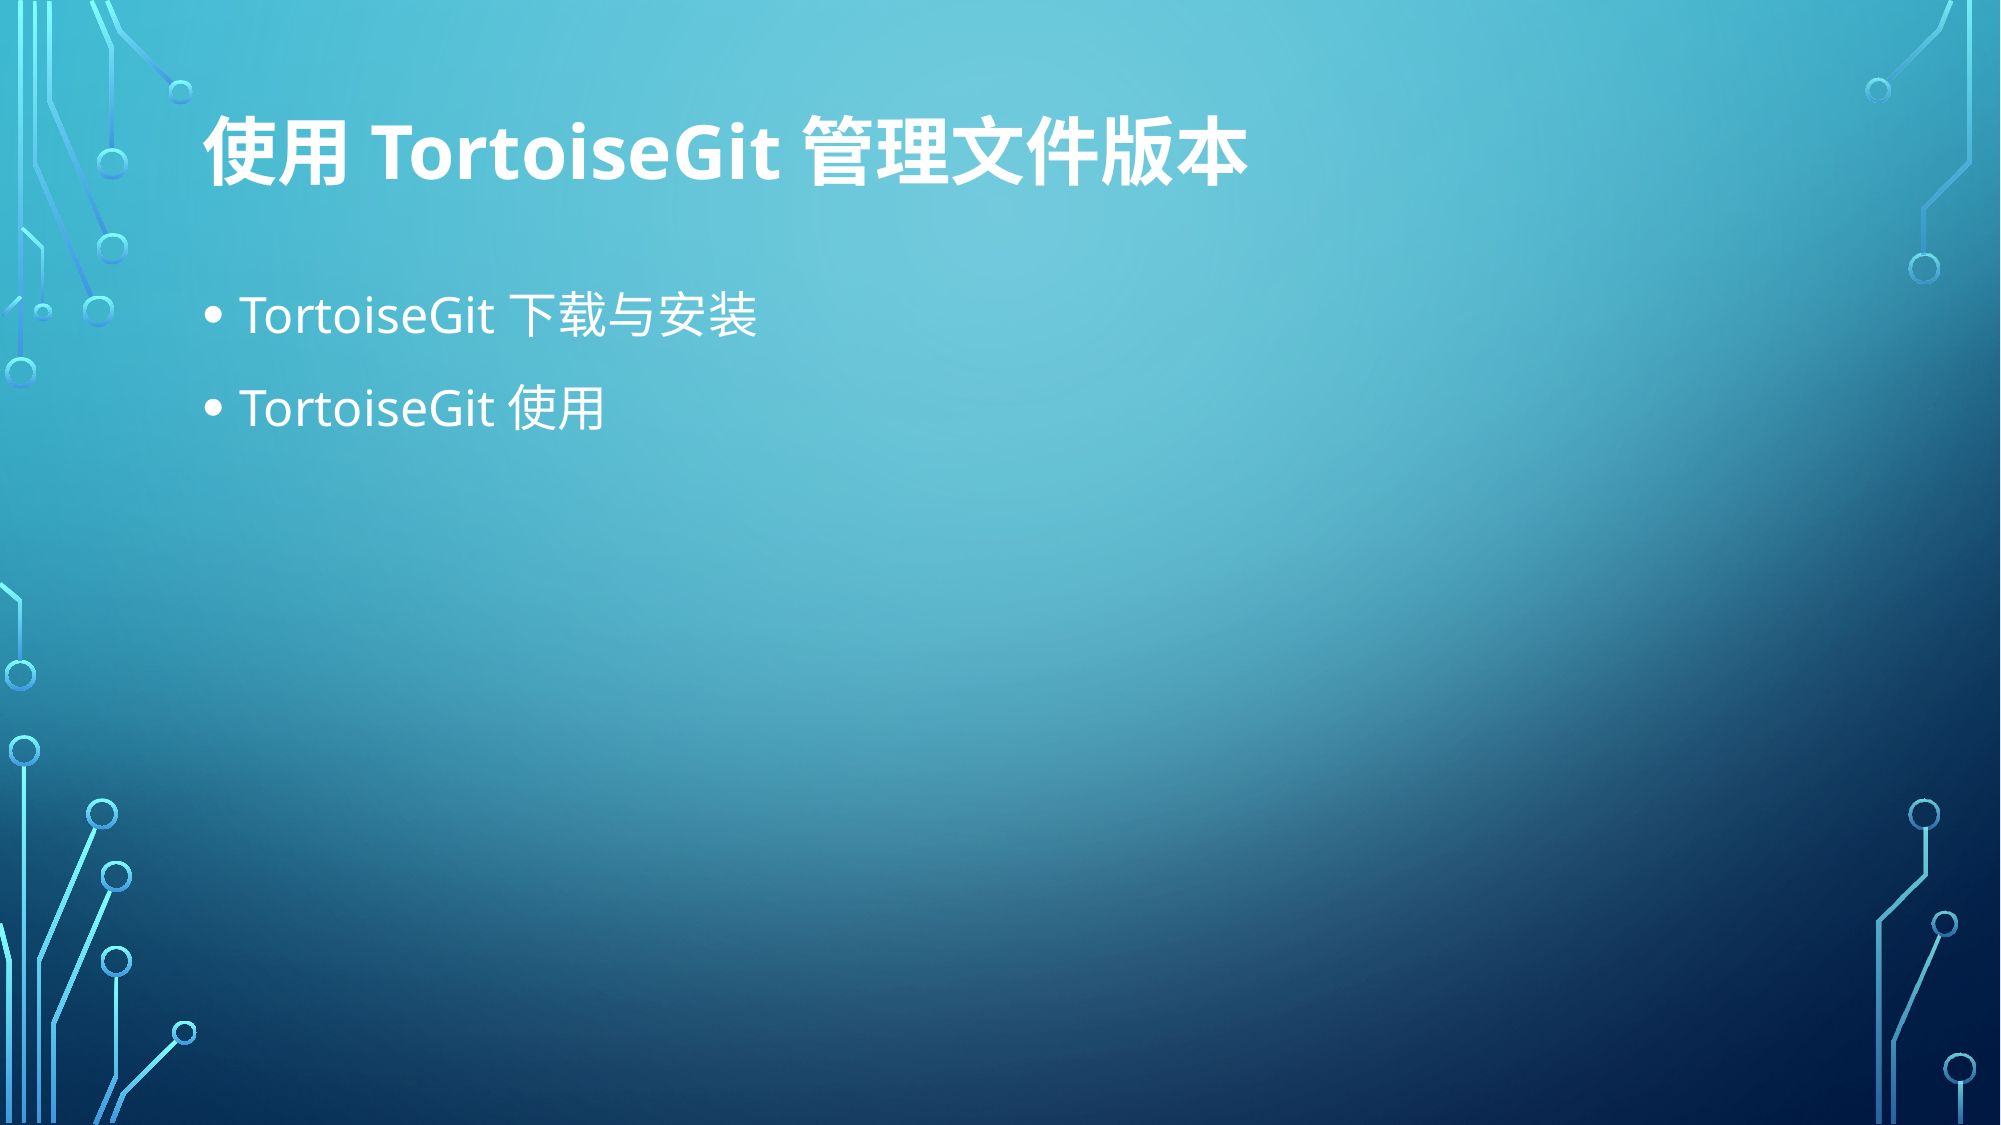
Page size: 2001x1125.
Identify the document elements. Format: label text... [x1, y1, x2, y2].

list TortoiseGit下载与安装 TortoiseGit使用 [187, 264, 1813, 1094]
title 使用TortoiseGit管理文件版本 [187, 74, 1813, 238]
